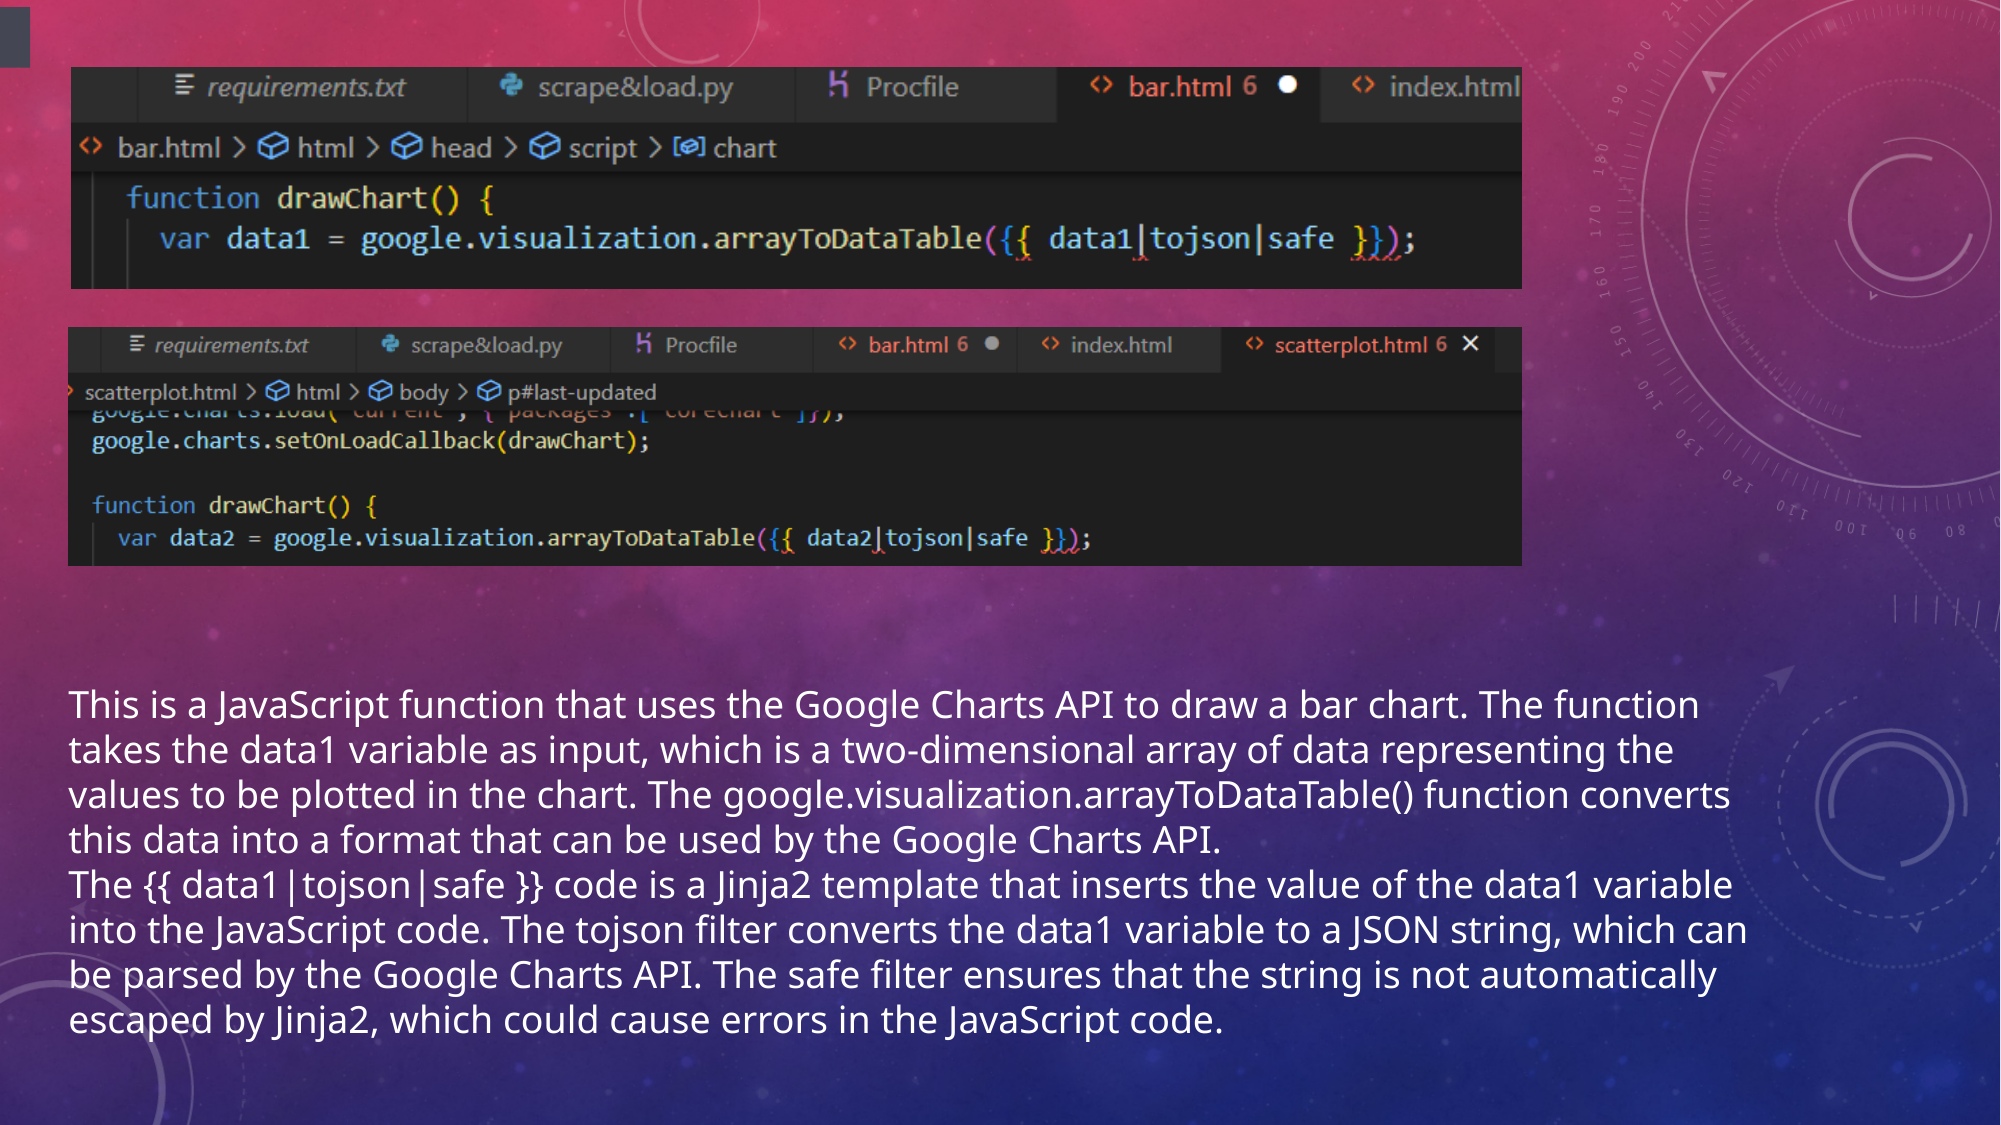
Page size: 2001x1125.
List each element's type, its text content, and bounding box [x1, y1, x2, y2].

text_box [0, 7, 31, 68]
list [71, 67, 1522, 290]
picture [0, 0, 2001, 1125]
text_box This is a JavaScript function that uses the Google Charts API to draw a bar chart. The function takes the data1 variable as input, which is a two-dimensional array of data representing the values to be plotted in the chart. The google.visualization.arrayToDataTable() function converts this data into a format that can be used by the Google Charts API. The {{ data1|tojson|safe }} code is a Jinja2 template that inserts the value of the data1 variable into the JavaScript code. The tojson filter converts the data1 variable to a JSON string, which can be parsed by the Google Charts API. The safe filter ensures that the string is not automatically escaped by Jinja2, which could cause errors in the JavaScript code. [53, 673, 1812, 1048]
